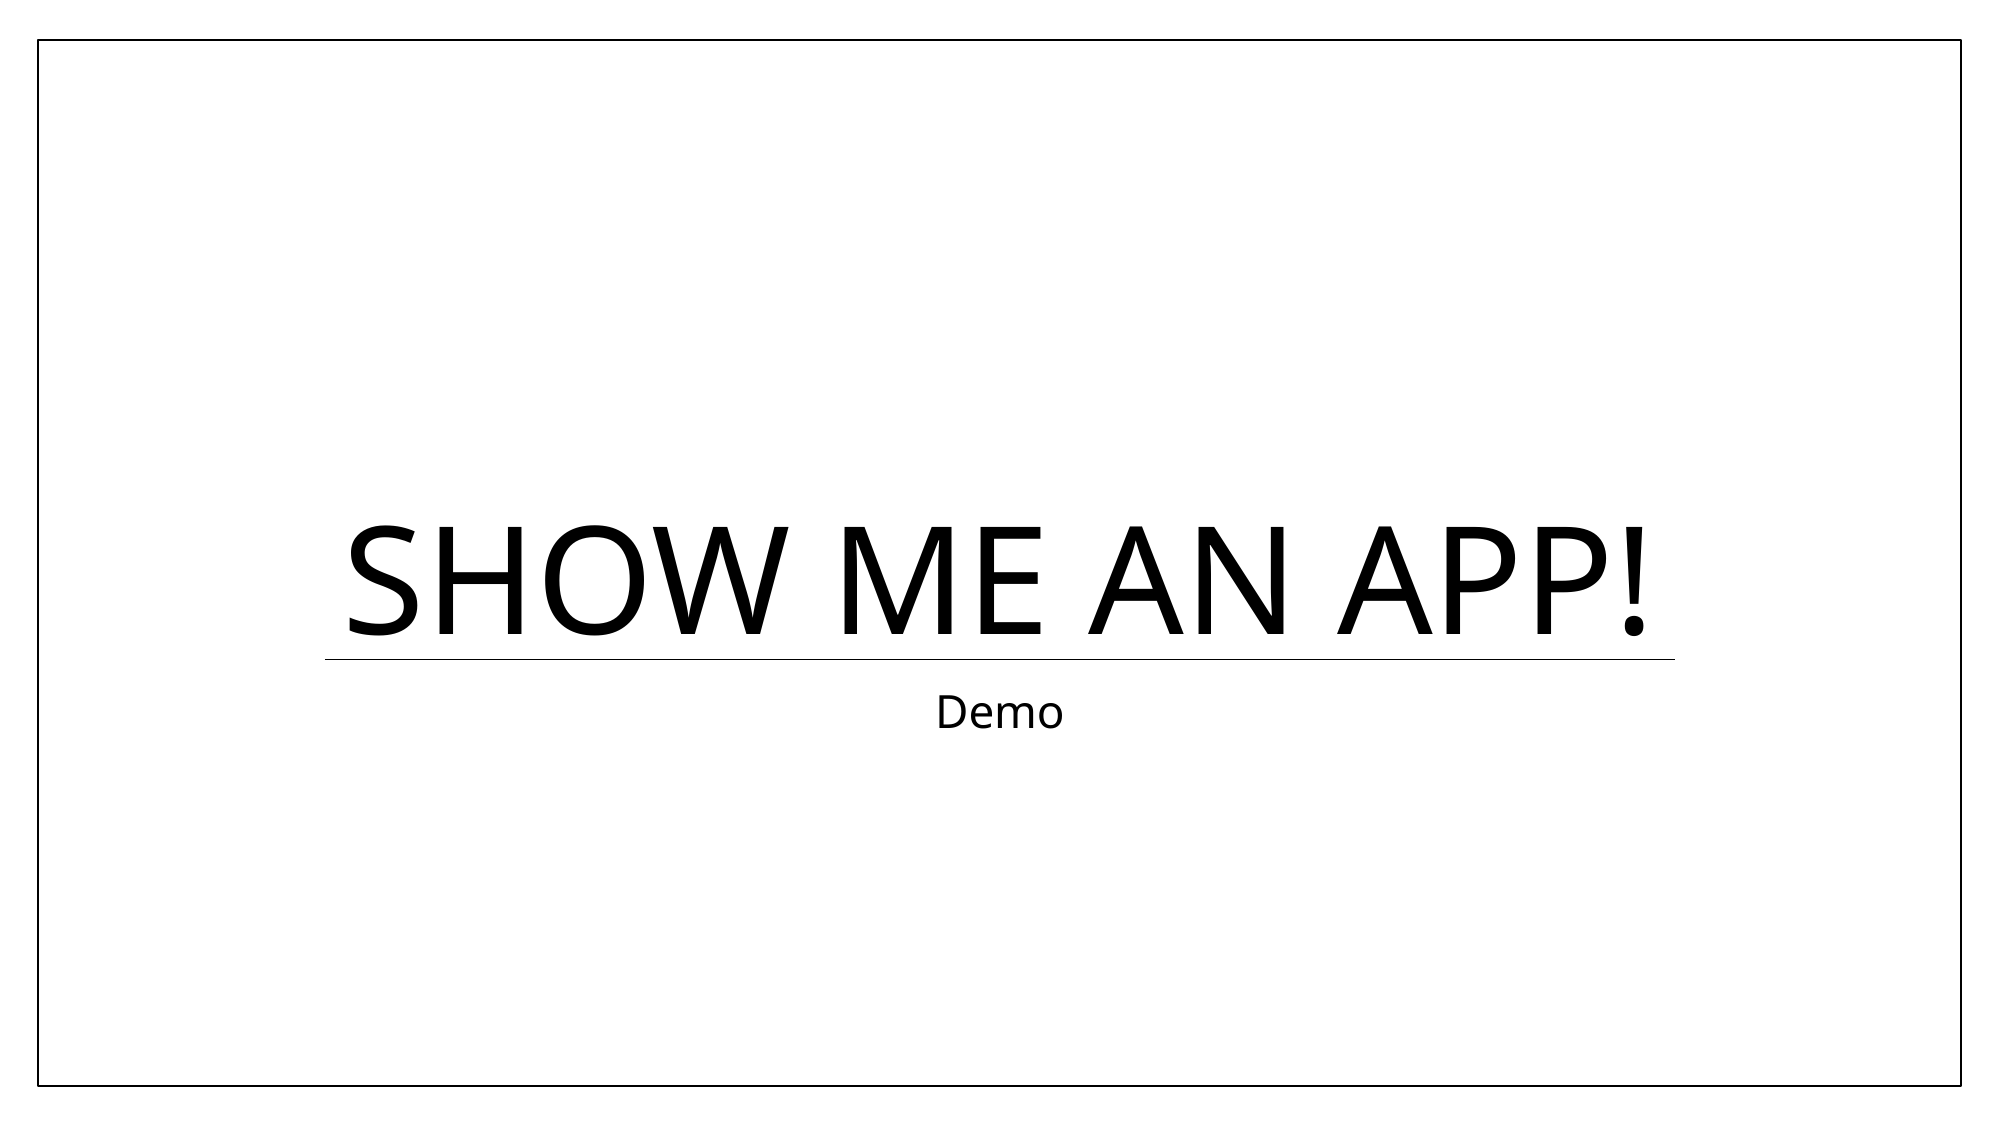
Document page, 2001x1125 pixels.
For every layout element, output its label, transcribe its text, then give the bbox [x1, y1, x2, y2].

title Show me an app! [181, 192, 1817, 673]
list Demo [280, 681, 1719, 906]
